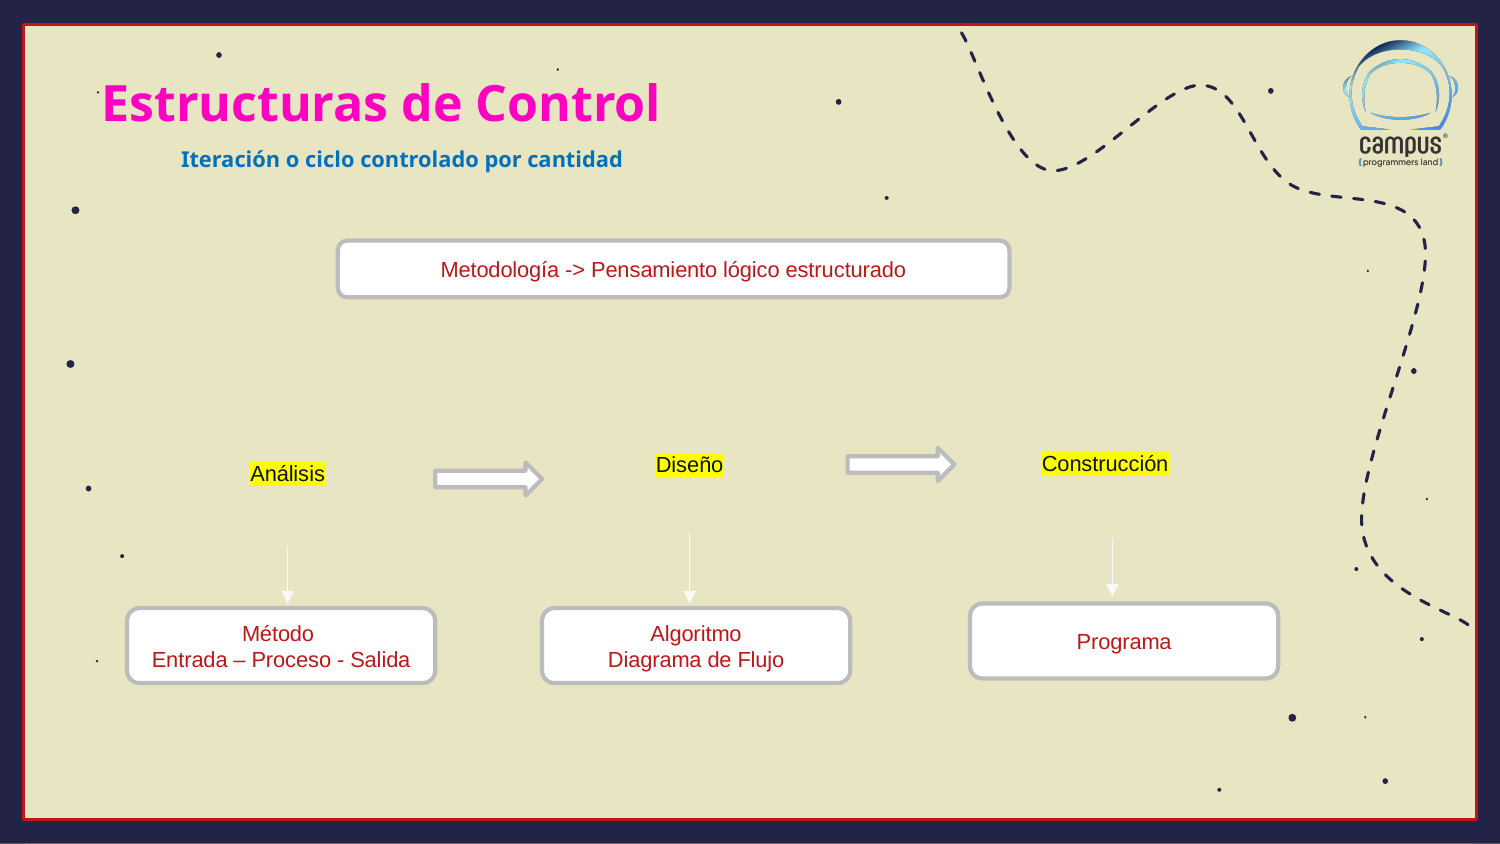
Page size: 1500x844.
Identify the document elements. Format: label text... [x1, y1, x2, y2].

text_box Diseño [540, 389, 840, 540]
text_box [845, 445, 957, 484]
text_box Metodología -> Pensamiento lógico estructurado [335, 238, 1012, 300]
picture [1310, 13, 1491, 194]
text_box Algoritmo Diagrama de Flujo [539, 605, 853, 686]
text_box Programa [967, 601, 1281, 681]
text_box Método Entrada – Proceso - Salida [124, 605, 438, 686]
text_box Análisis [138, 397, 438, 548]
text_box Iteración o ciclo controlado por cantidad [166, 138, 807, 180]
text_box [433, 460, 545, 498]
text_box Construcción [955, 387, 1255, 538]
text_box Estructuras de Control [86, 63, 851, 139]
